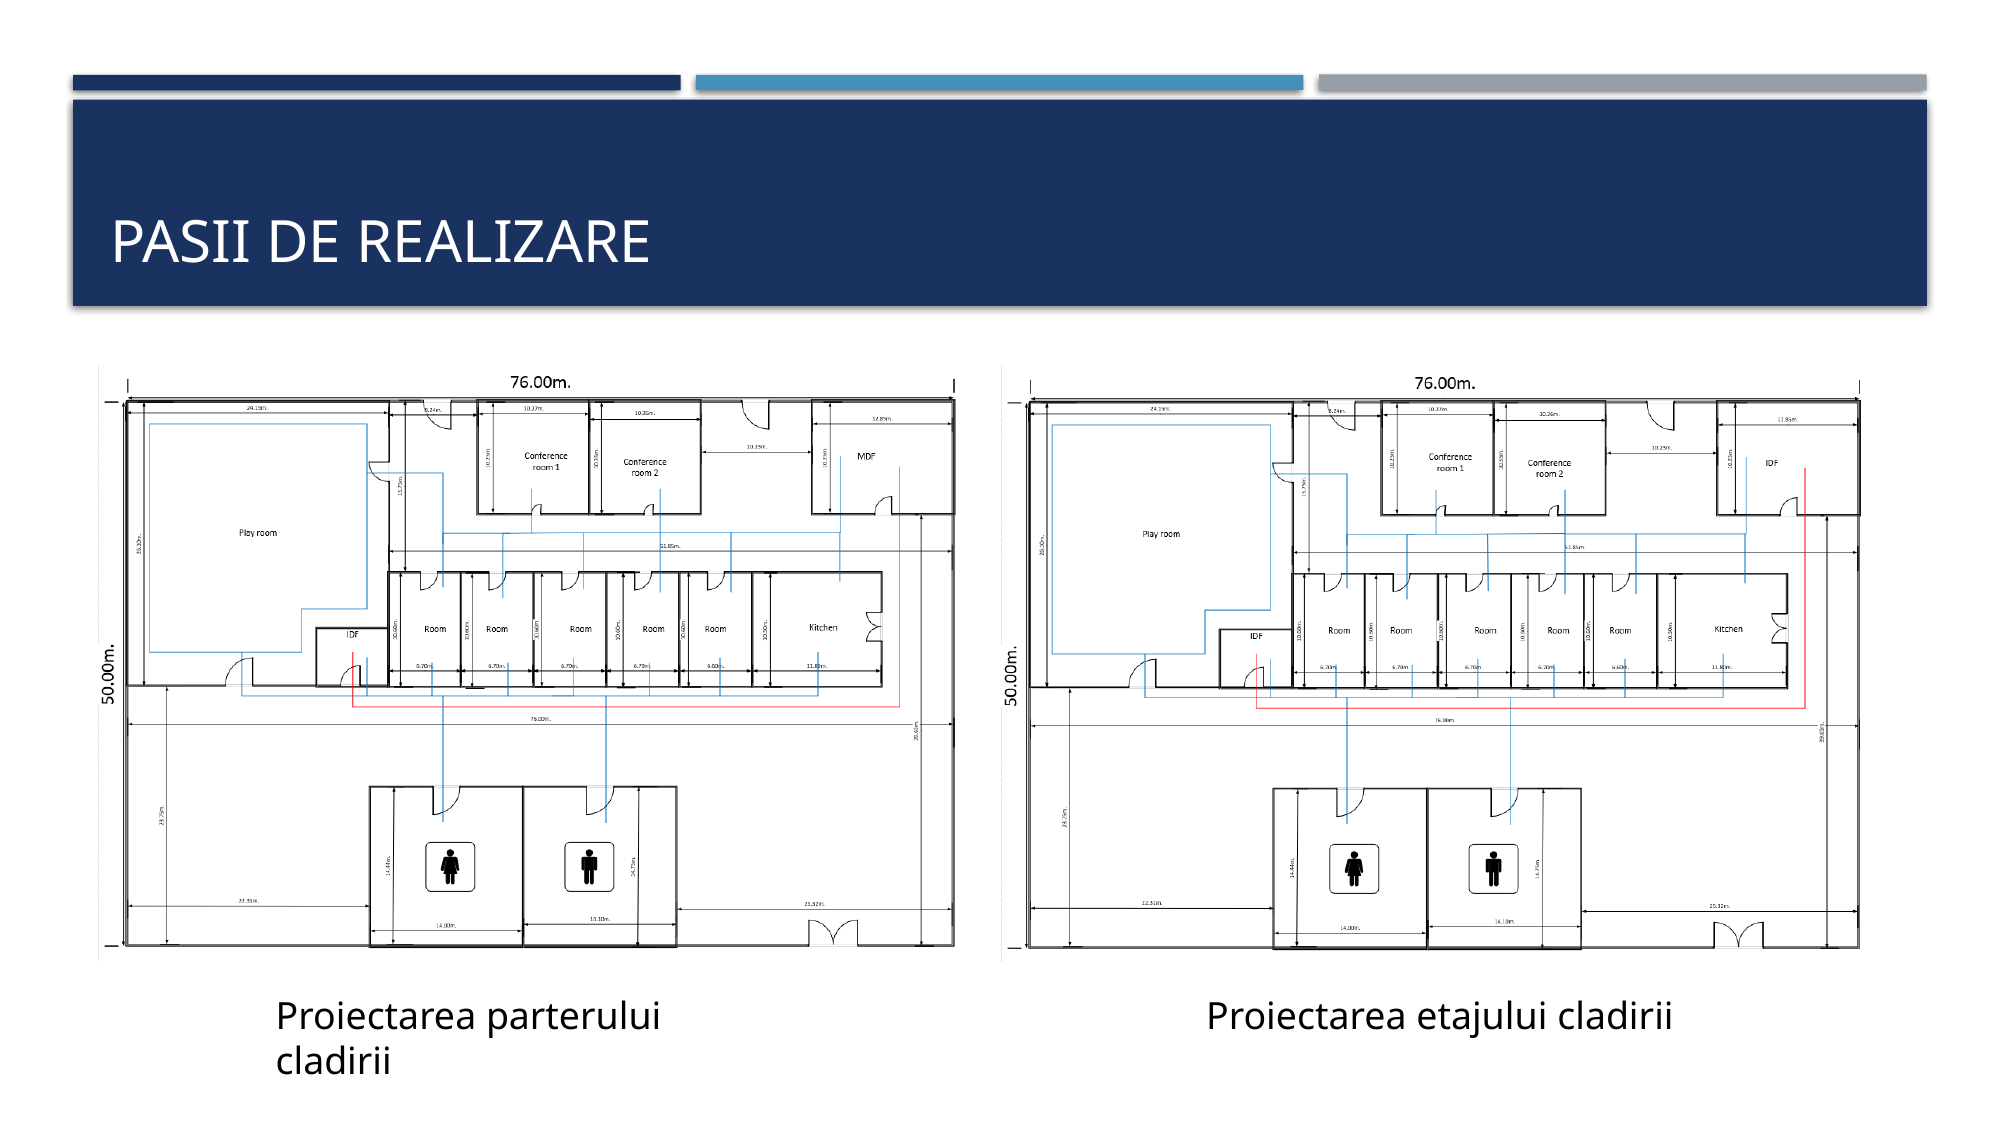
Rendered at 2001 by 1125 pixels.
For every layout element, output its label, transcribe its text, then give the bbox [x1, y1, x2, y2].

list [96, 364, 984, 962]
title Pasii de realizare [95, 119, 1905, 282]
text_box Proiectarea parterului cladirii [260, 984, 757, 1090]
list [999, 364, 1889, 962]
text_box Proiectarea etajului cladirii [1191, 984, 1840, 1090]
